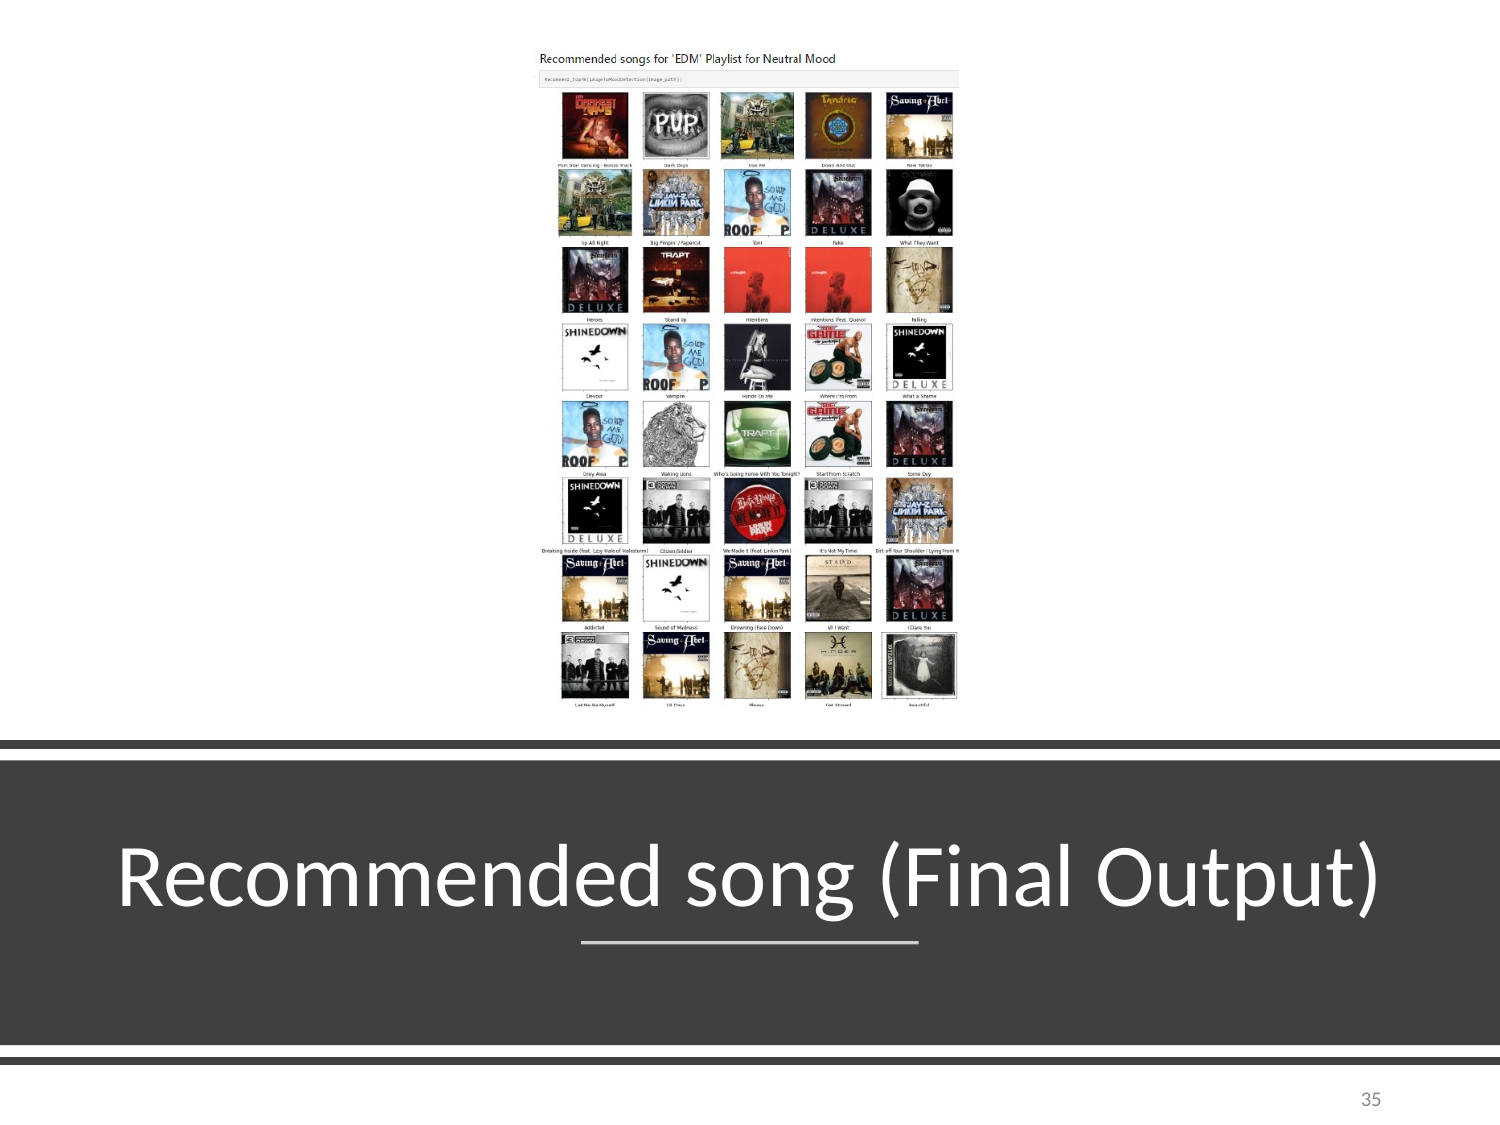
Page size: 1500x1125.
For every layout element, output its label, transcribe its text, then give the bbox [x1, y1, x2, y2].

title Recommended song (Final Output) [64, 780, 1436, 933]
slide_number 35 [1059, 1070, 1397, 1125]
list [534, 50, 960, 707]
text_box [0, 758, 1500, 1047]
